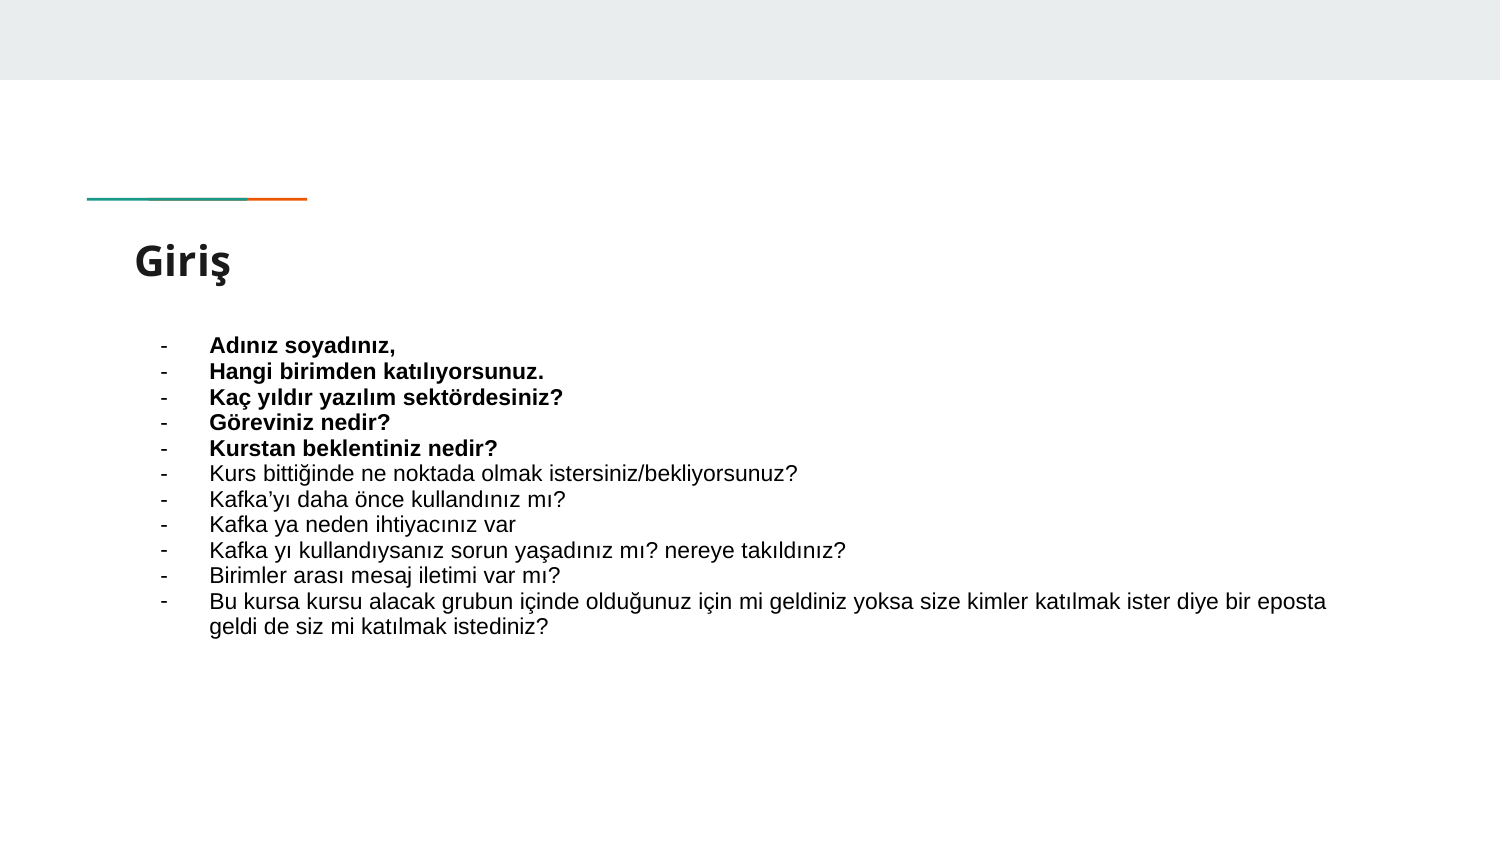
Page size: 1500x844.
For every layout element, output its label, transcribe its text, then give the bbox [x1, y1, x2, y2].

title Giriş [119, 216, 1381, 305]
list Adınız soyadınız, Hangi birimden katılıyorsunuz. Kaç yıldır yazılım sektördesiniz? Göreviniz nedir? Kurstan beklentiniz nedir? Kurs bittiğinde ne noktada olmak istersiniz/bekliyorsunuz? Kafka’yı daha önce kullandınız mı? Kafka ya neden ihtiyacınız var Kafka yı kullandıysanız sorun yaşadınız mı? nereye takıldınız? Birimler arası mesaj iletimi var mı? Bu kursa kursu alacak grubun içinde olduğunuz için mi geldiniz yoksa size kimler katılmak ister diye bir eposta geldi de siz mi katılmak istediniz? [119, 318, 1381, 759]
